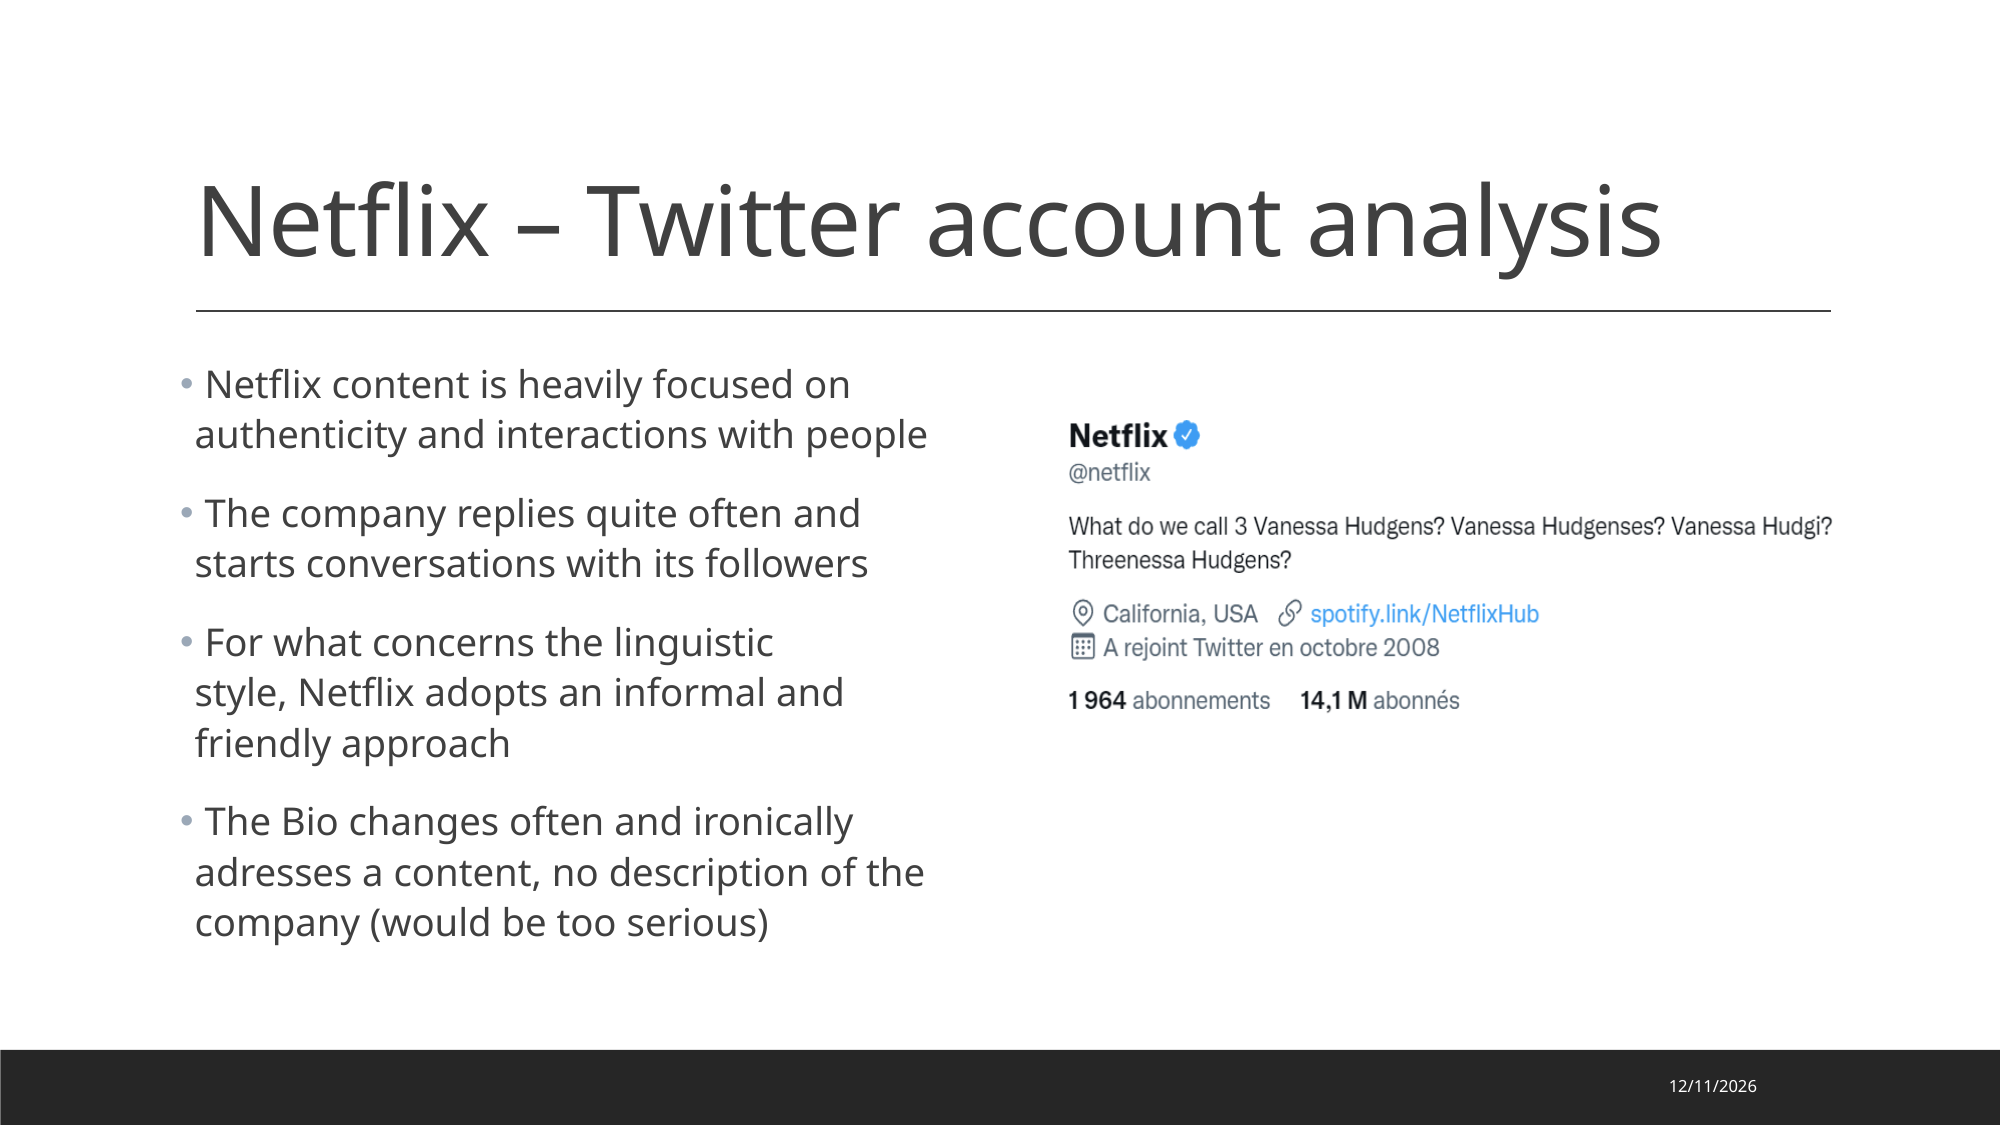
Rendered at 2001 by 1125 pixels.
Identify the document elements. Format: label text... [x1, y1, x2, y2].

title Netflix – Twitter account analysis [180, 47, 1830, 285]
list Netflix content is heavily focused on authenticity and interactions with people The company replies quite often and starts conversations with its followers For what concerns the linguistic style, Netflix adopts an informal and friendly approach The Bio changes often and ironically adresses a content, no description of the company (would be too serious) [180, 347, 942, 963]
picture [1052, 418, 1876, 736]
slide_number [1348, 1057, 1773, 1118]
